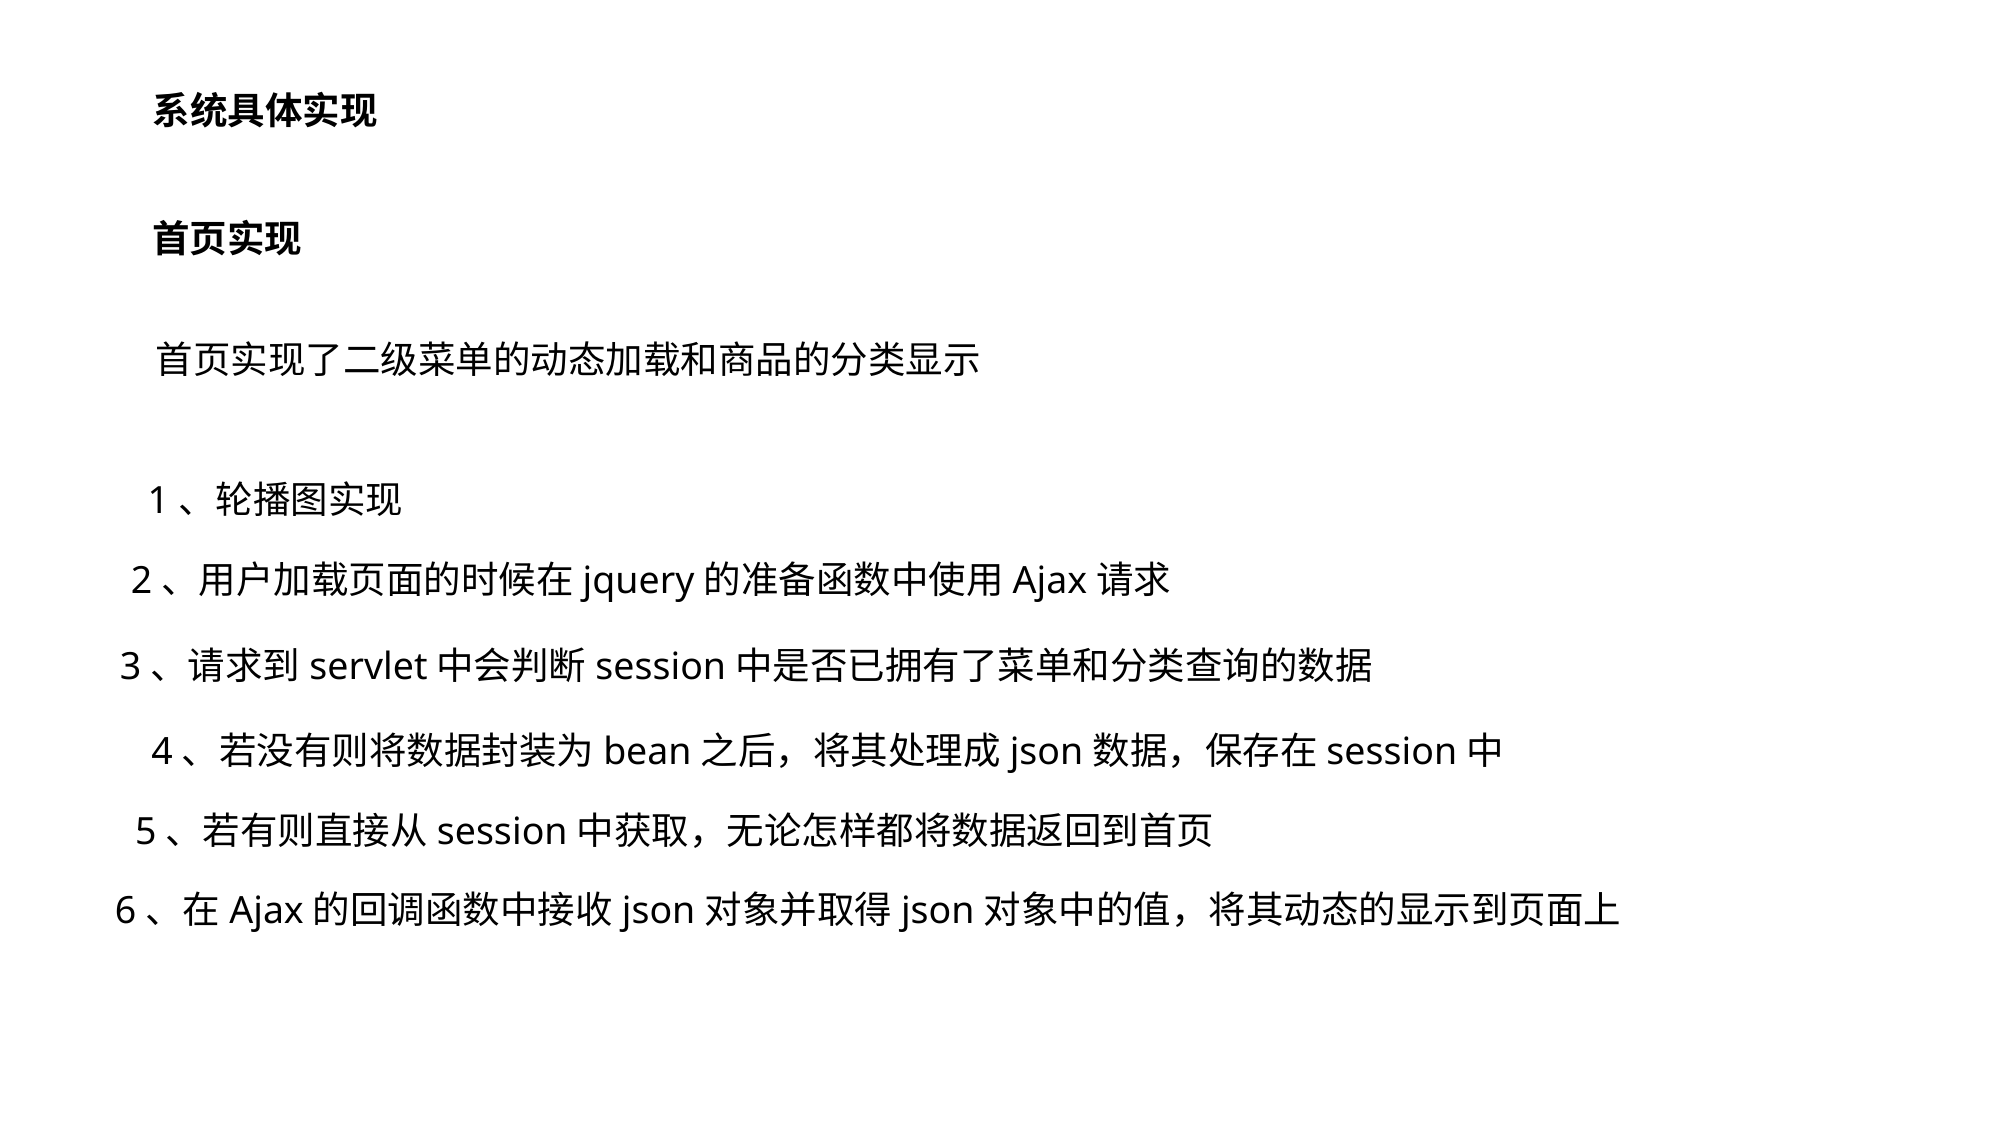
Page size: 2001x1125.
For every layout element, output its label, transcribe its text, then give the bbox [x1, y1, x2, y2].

text_box 6、在Ajax的回调函数中接收json对象并取得json对象中的值，将其动态的显示到页面上 [100, 878, 1637, 939]
text_box 2、用户加载页面的时候在jquery的准备函数中使用Ajax请求 [115, 548, 1186, 609]
text_box 4、若没有则将数据封装为bean之后，将其处理成json数据，保存在session中 [136, 719, 1610, 780]
text_box 5、若有则直接从session中获取，无论怎样都将数据返回到首页 [120, 799, 1230, 860]
text_box 首页实现了二级菜单的动态加载和商品的分类显示 [140, 328, 996, 389]
text_box 首页实现 [137, 207, 318, 268]
text_box 1、轮播图实现 [132, 469, 418, 529]
text_box 系统具体实现 [137, 79, 393, 139]
text_box 3、请求到servlet中会判断session中是否已拥有了菜单和分类查询的数据 [105, 634, 1388, 694]
